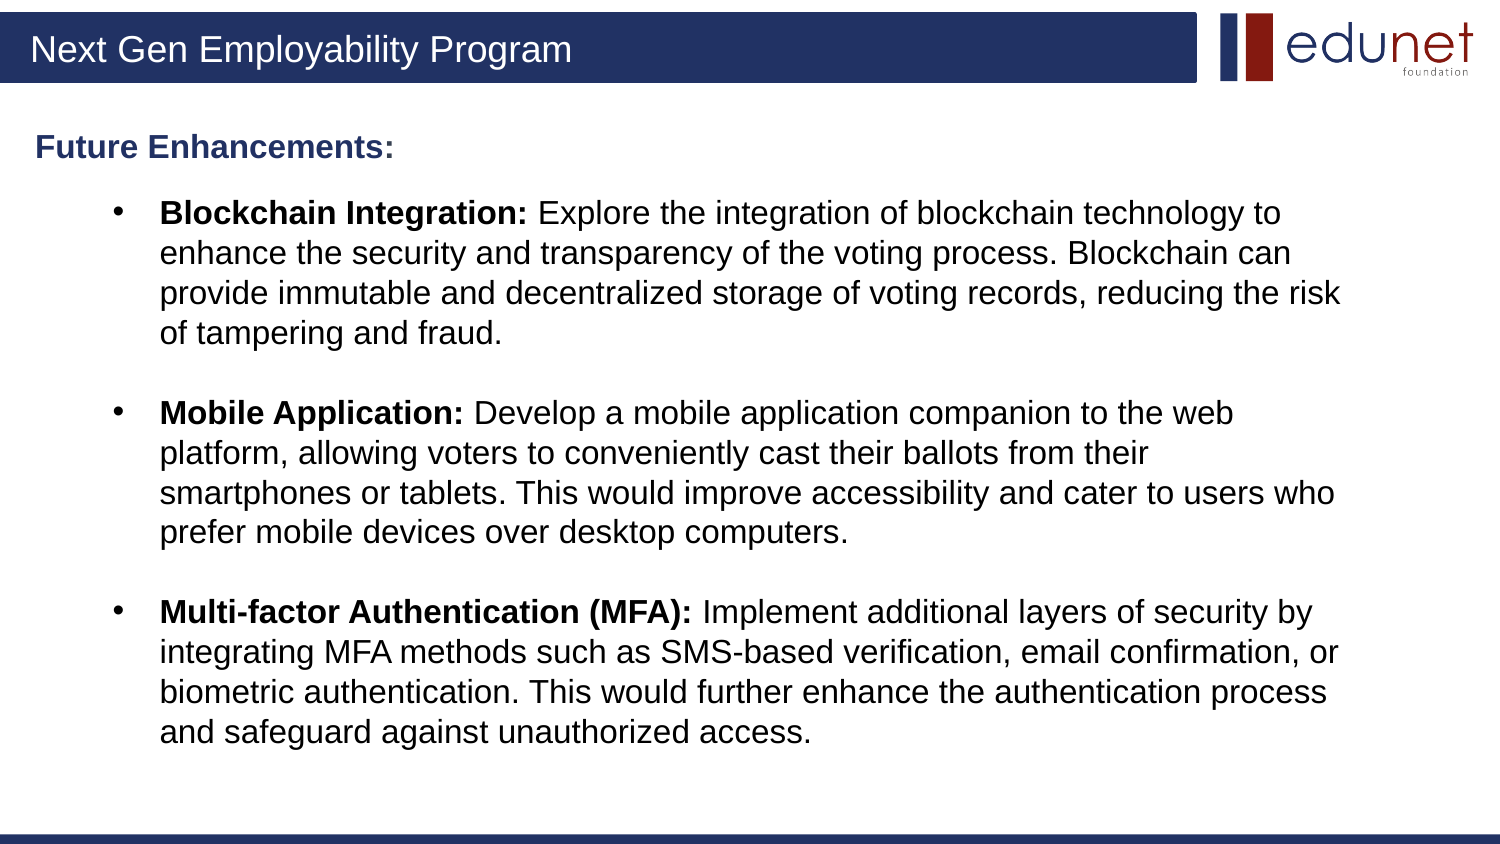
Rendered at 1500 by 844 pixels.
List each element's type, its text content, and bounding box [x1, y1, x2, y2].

picture [1279, 14, 1482, 83]
text_box Blockchain Integration: Explore the integration of blockchain technology to enhance the security and transparency of the voting process. Blockchain can provide immutable and decentralized storage of voting records, reducing the risk of tampering and fraud. Mobile Application: Develop a mobile application companion to the web platform, allowing voters to conveniently cast their ballots from their smartphones or tablets. This would improve accessibility and cater to users who prefer mobile devices over desktop computers. Multi-factor Authentication (MFA): Implement additional layers of security by integrating MFA methods such as SMS-based verification, email confirmation, or biometric authentication. This would further enhance the authentication process and safeguard against unauthorized access. [97, 183, 1363, 798]
title Future Enhancements: [35, 118, 1417, 208]
